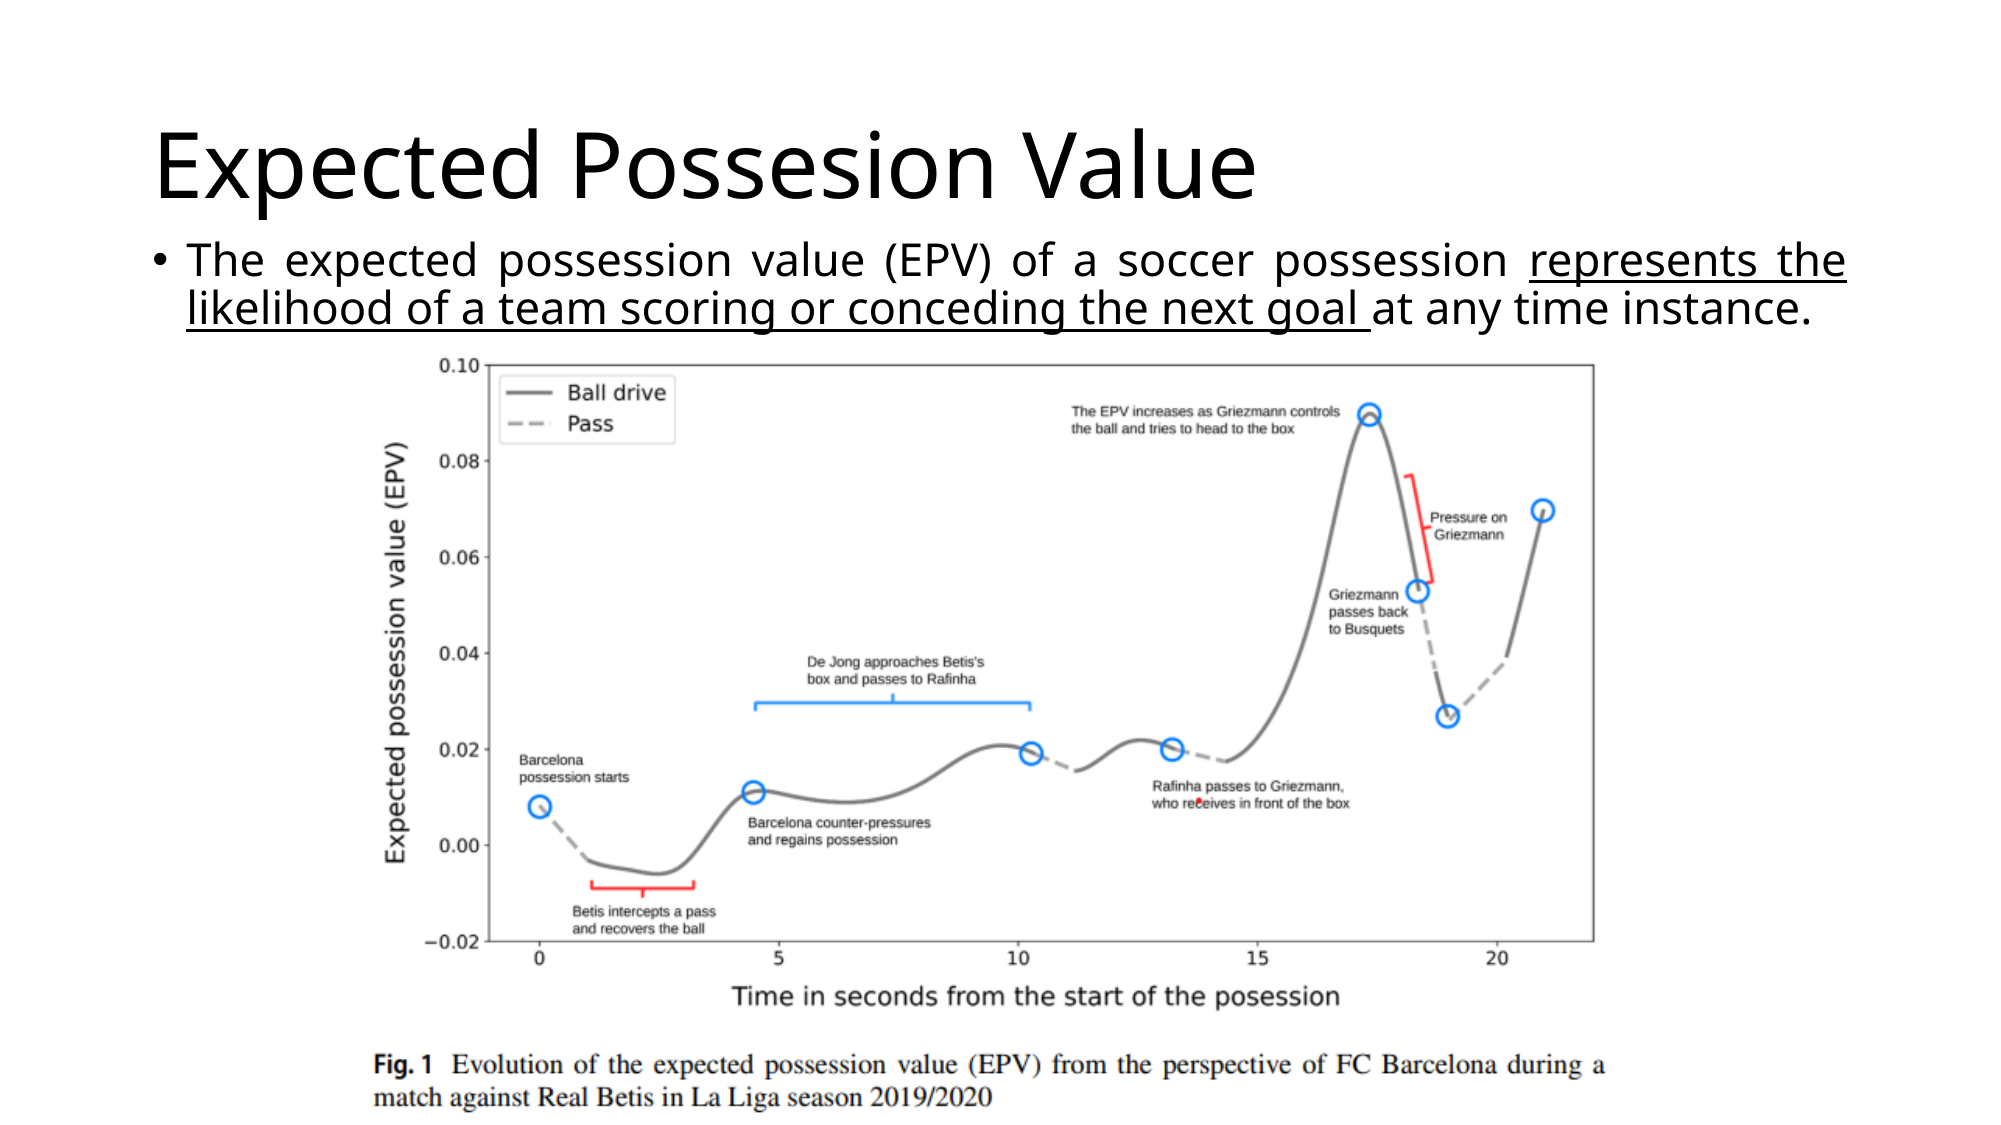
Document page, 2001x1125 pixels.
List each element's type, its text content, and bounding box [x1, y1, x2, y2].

list The expected possession value (EPV) of a soccer possession represents the likelihood of a team scoring or conceding the next goal at any time instance. [137, 229, 1863, 344]
title Expected Possesion Value [137, 59, 1863, 229]
picture [342, 343, 1657, 1125]
